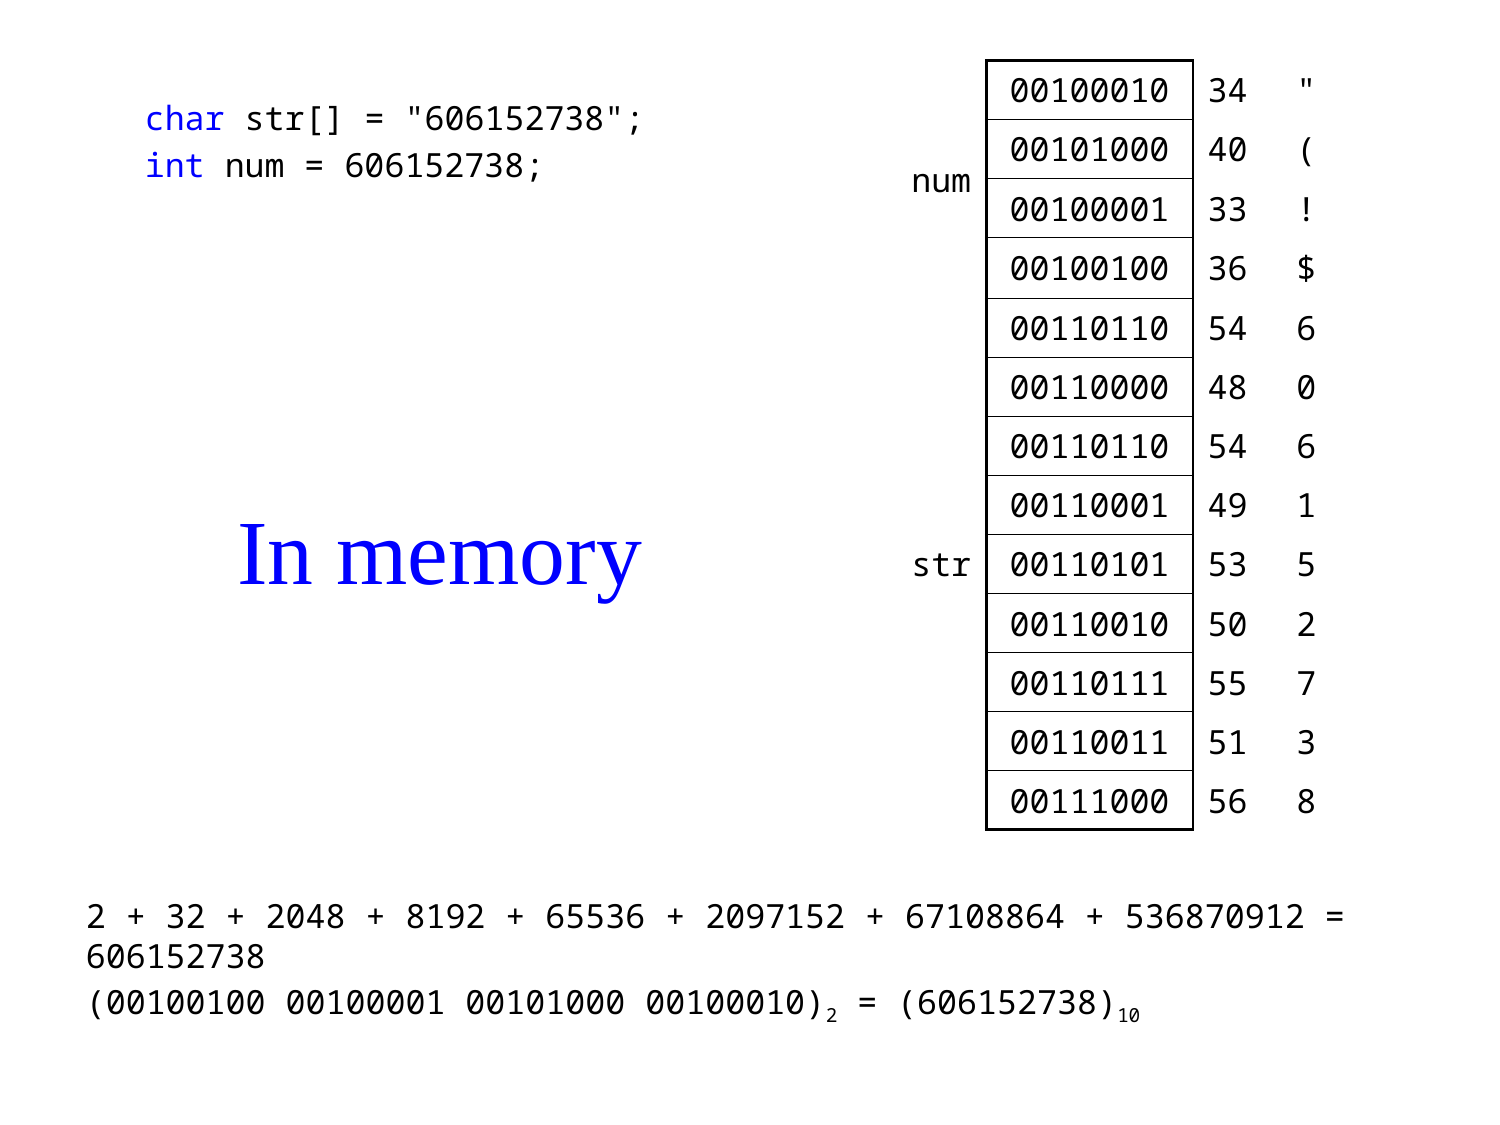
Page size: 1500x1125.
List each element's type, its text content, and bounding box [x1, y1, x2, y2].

table_cell 48 [1194, 357, 1281, 416]
table_cell 00110000 [988, 358, 1192, 416]
table_cell 55 [1194, 653, 1281, 712]
table_cell 3 [1281, 712, 1341, 771]
table_cell ! [1281, 179, 1341, 238]
table_cell 56 [1194, 771, 1281, 830]
table_cell 00100100 [988, 238, 1192, 298]
table_cell 8 [1281, 771, 1341, 830]
table_header 34 [1194, 60, 1281, 120]
table_cell 00111000 [988, 771, 1192, 828]
table_cell 50 [1194, 594, 1281, 653]
title In memory [218, 473, 662, 622]
table_cell 00110011 [988, 712, 1192, 770]
table_cell 5 [1281, 535, 1341, 594]
table_cell 00110111 [988, 653, 1192, 711]
table_header " [1281, 60, 1341, 120]
table_cell 00100001 [988, 179, 1192, 237]
table_cell 6 [1281, 416, 1341, 475]
table_cell 36 [1194, 238, 1281, 298]
table_cell 49 [1194, 475, 1281, 535]
table_header 00100010 [988, 62, 1192, 119]
list char str[] = "606152738"; int num = 606152738; [129, 90, 691, 209]
table_cell 2 [1281, 594, 1341, 653]
table_cell 40 [1194, 120, 1281, 179]
table_cell 33 [1194, 179, 1281, 238]
table_cell 00110001 [988, 476, 1192, 534]
table_cell str [868, 298, 985, 830]
table_cell 00110110 [988, 299, 1192, 357]
list 2 + 32 + 2048 + 8192 + 65536 + 2097152 + 67108864 + 536870912 = 606152738 (00100100 00100001 00101000 00100010)2 = (606152738)10 [70, 887, 1371, 1035]
table_cell 00110101 [988, 535, 1192, 593]
table_cell 6 [1281, 298, 1341, 357]
table_cell 0 [1281, 357, 1341, 416]
table_cell 00101000 [988, 120, 1192, 178]
table_cell 1 [1281, 475, 1341, 535]
table_cell 7 [1281, 653, 1341, 712]
table_cell 54 [1194, 416, 1281, 475]
table_cell 00110010 [988, 594, 1192, 652]
table_header num [868, 60, 985, 298]
table_cell 51 [1194, 712, 1281, 771]
table_cell $ [1281, 238, 1341, 298]
table_cell 00110110 [988, 417, 1192, 475]
table_cell 54 [1194, 298, 1281, 357]
table_cell 53 [1194, 535, 1281, 594]
table_cell ( [1281, 120, 1341, 179]
